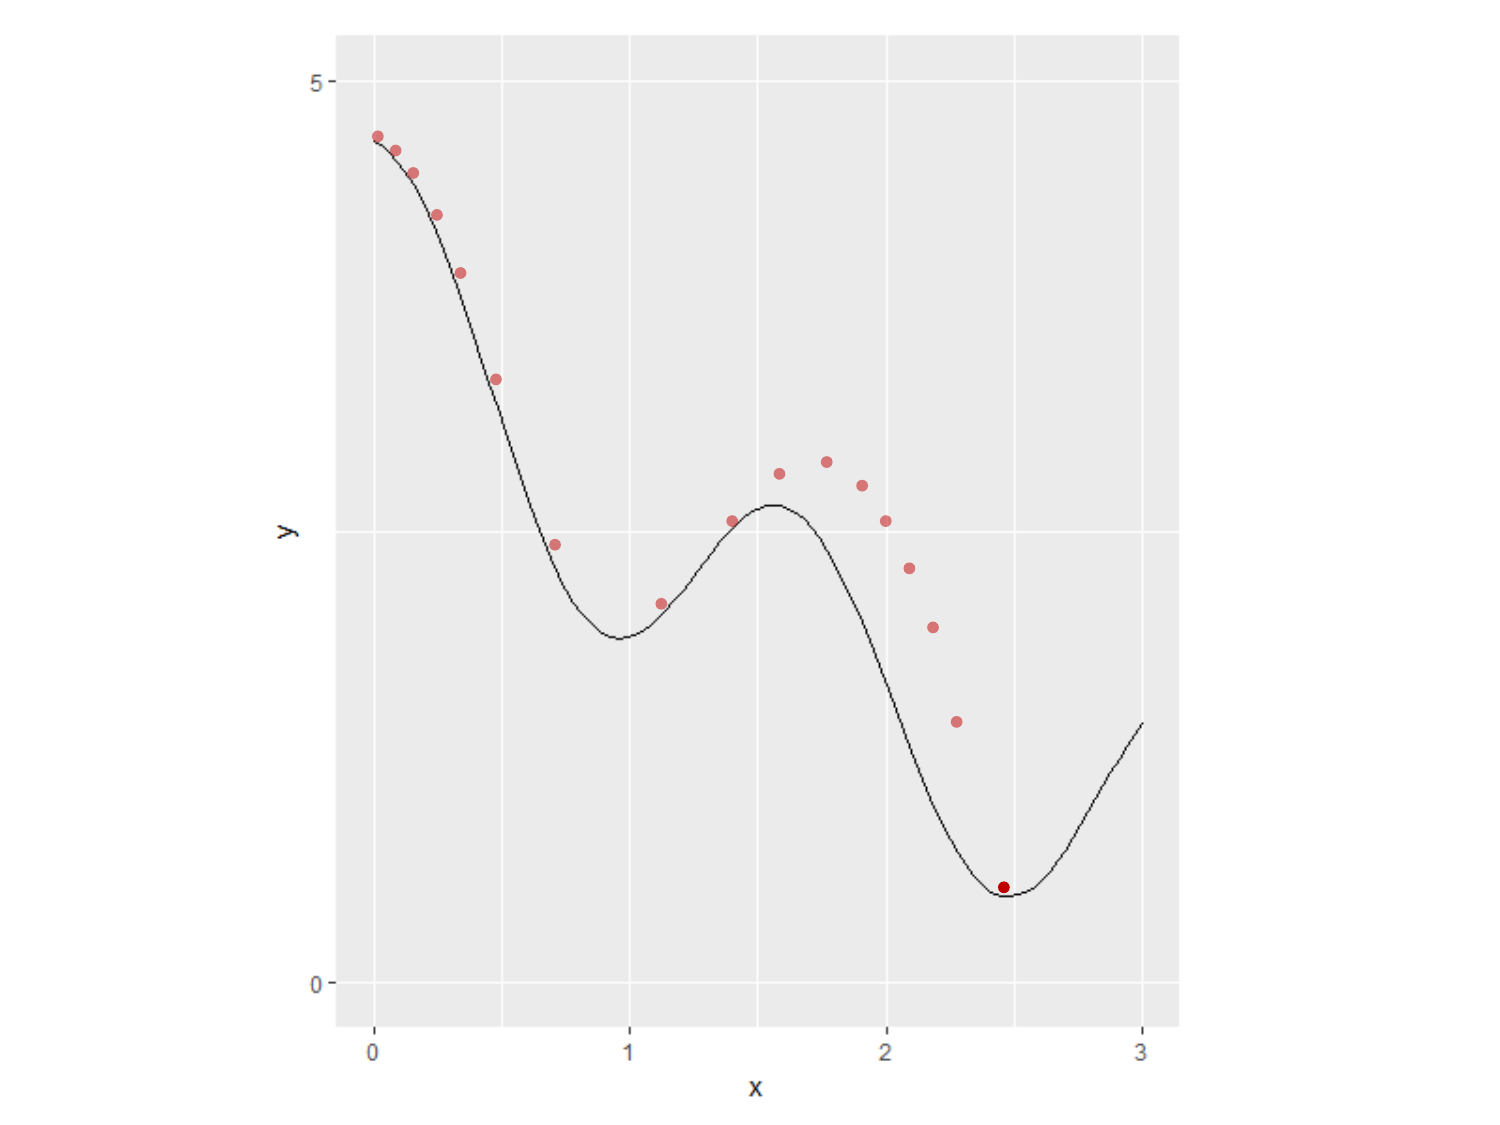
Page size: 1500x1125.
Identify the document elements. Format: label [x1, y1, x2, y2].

picture [265, 30, 1187, 1108]
